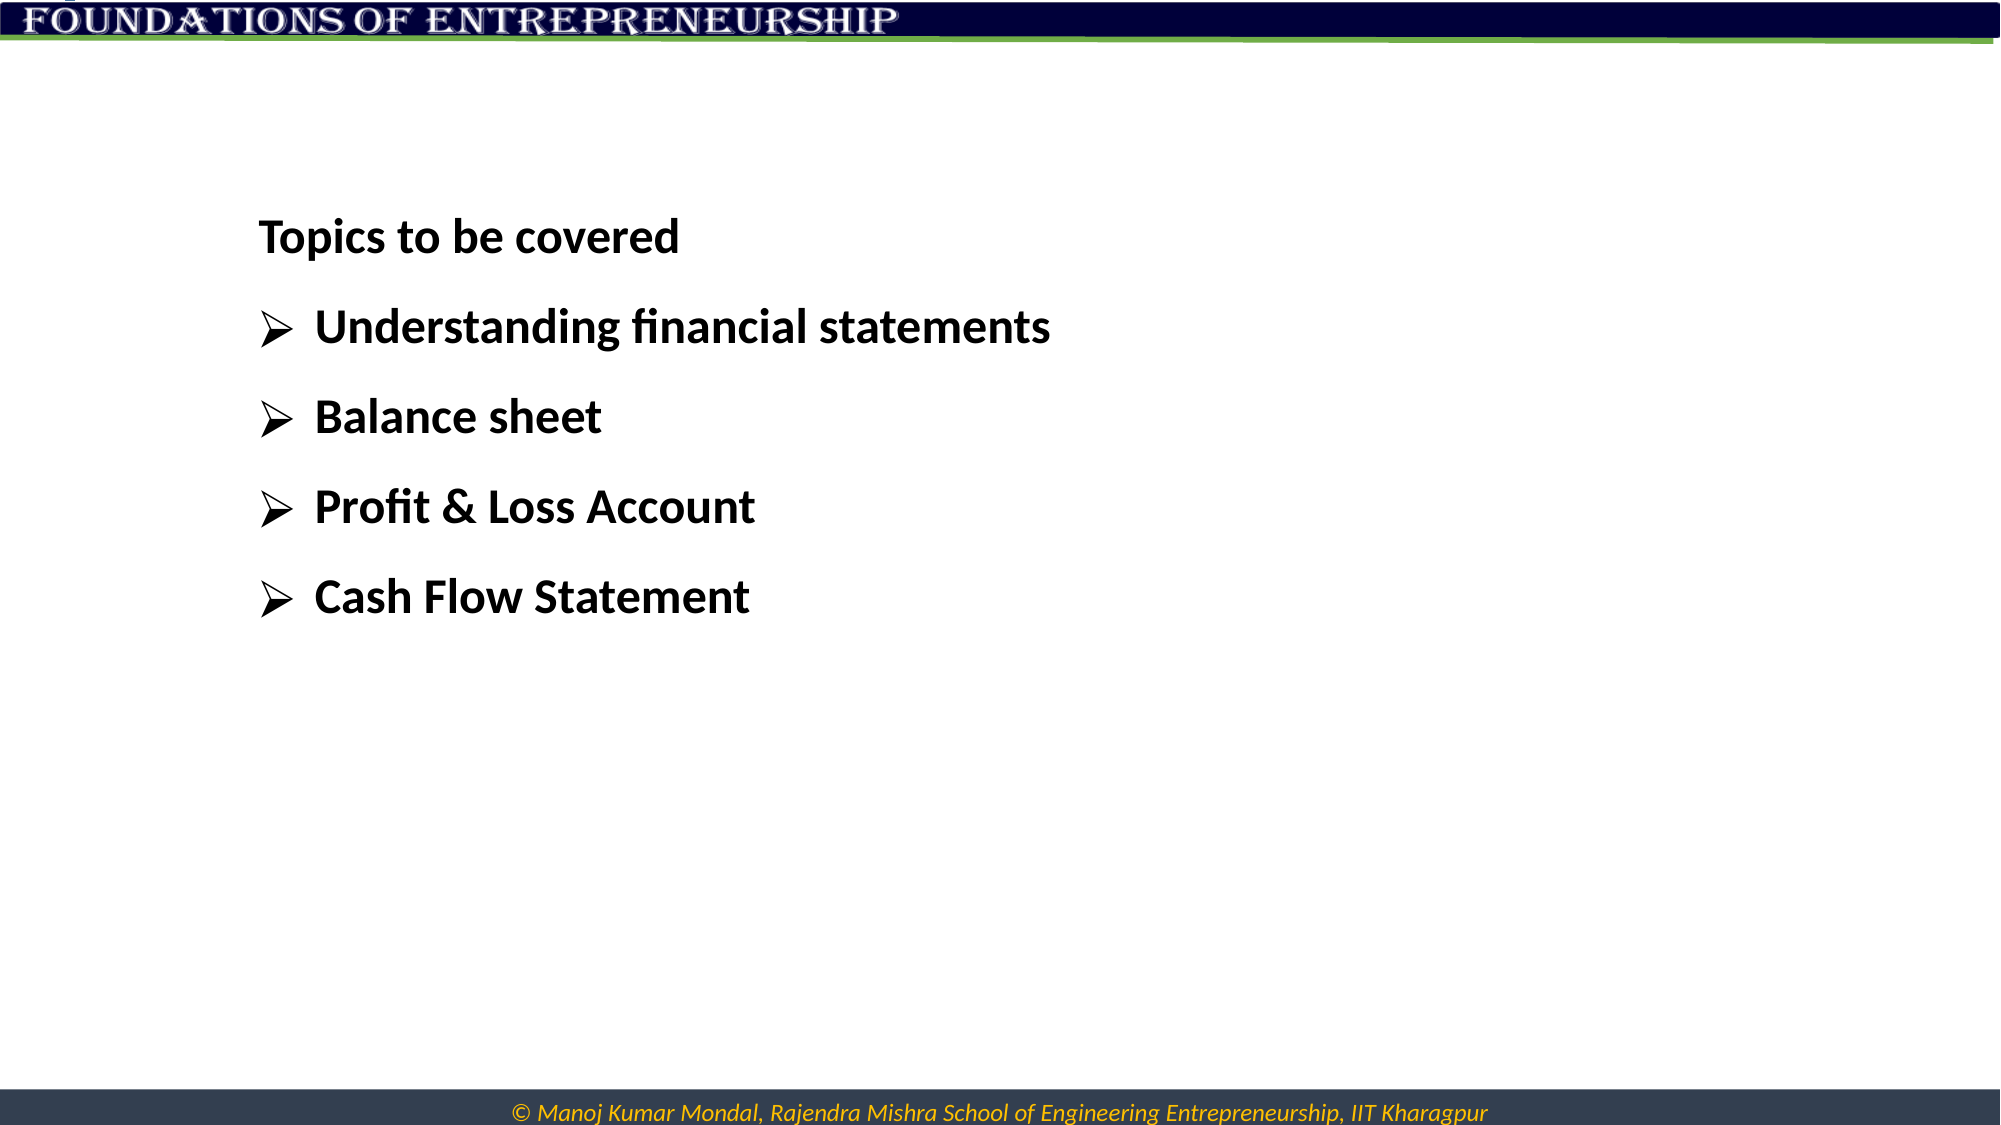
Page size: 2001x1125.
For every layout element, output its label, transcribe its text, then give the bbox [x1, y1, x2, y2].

text_box Topics to be covered Understanding financial statements Balance sheet Profit & Loss Account Cash Flow Statement [243, 166, 1734, 636]
picture [0, 0, 2000, 43]
